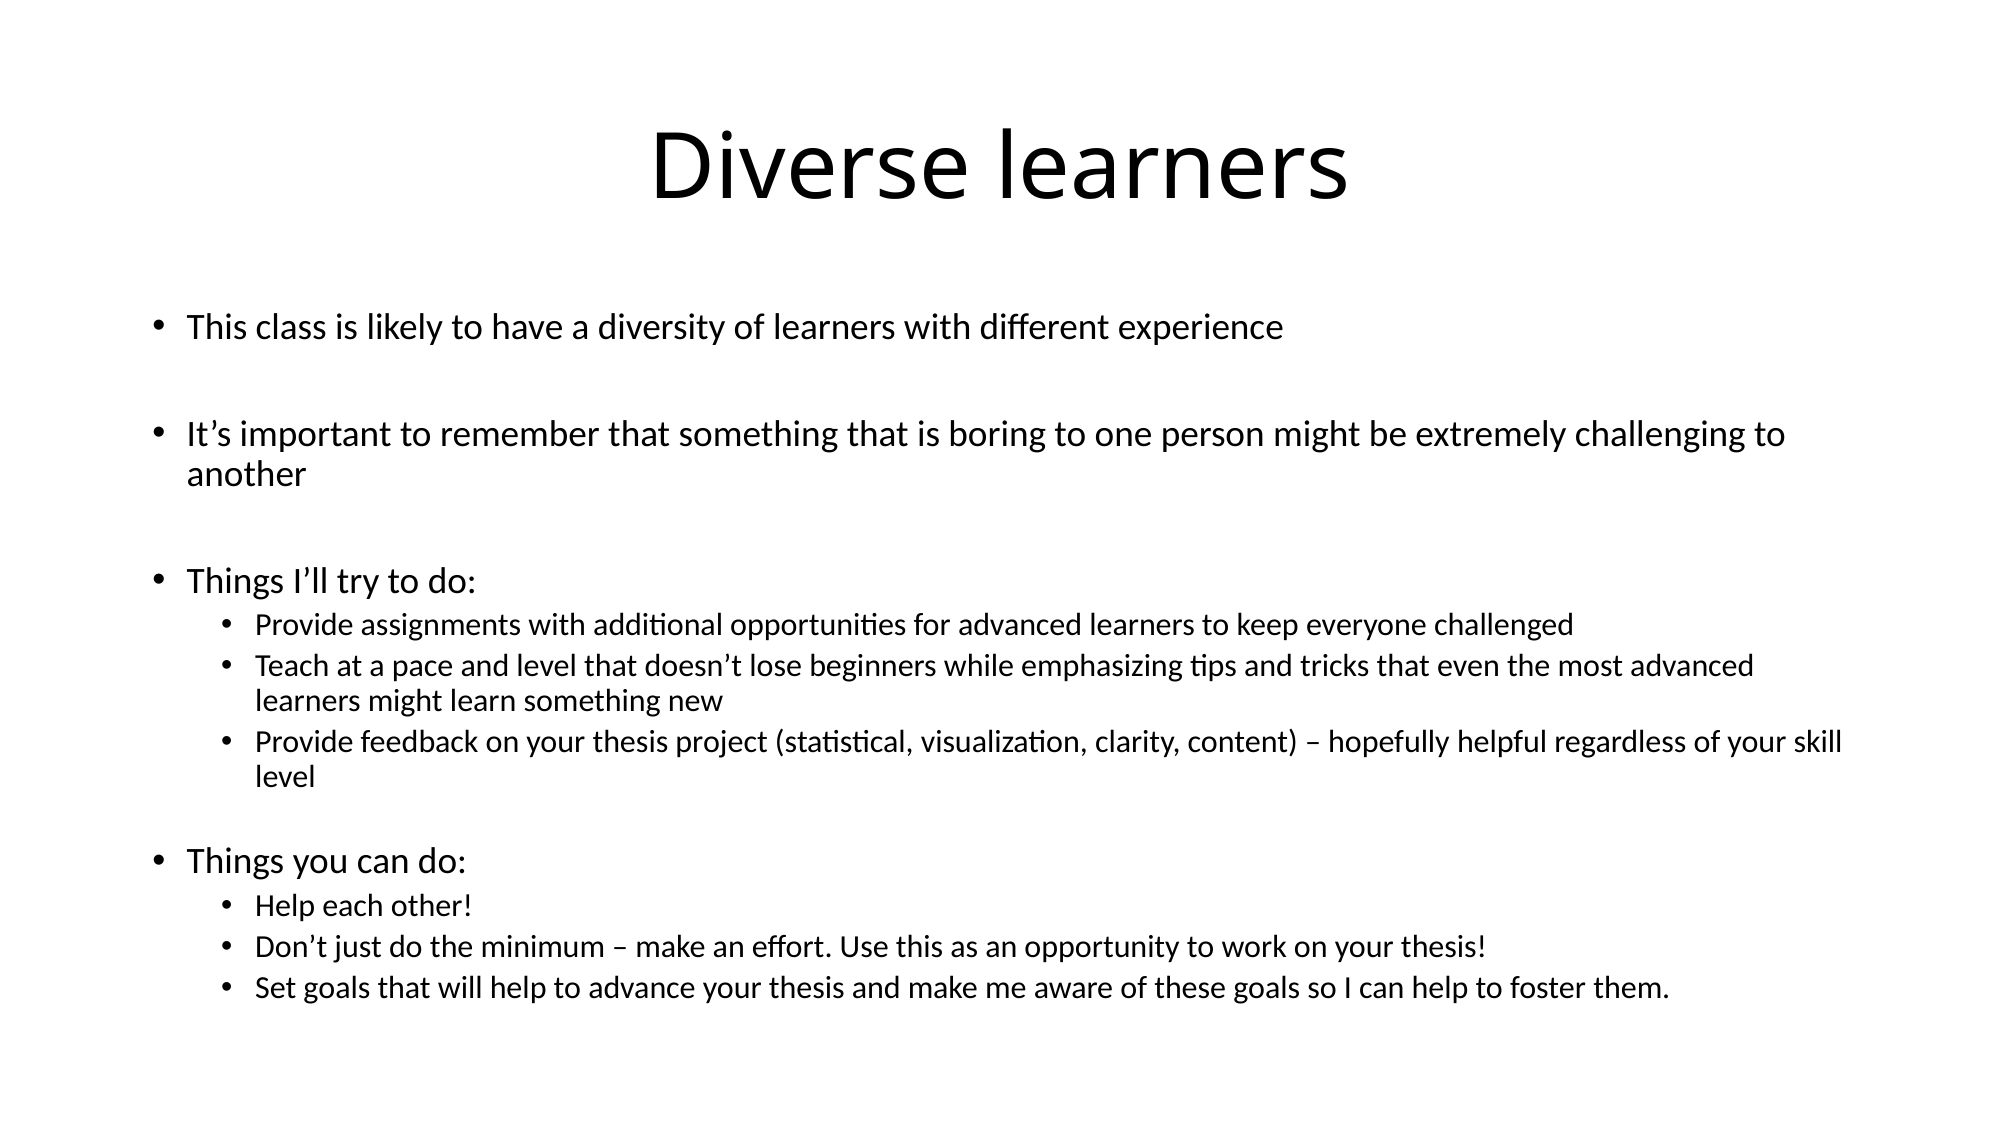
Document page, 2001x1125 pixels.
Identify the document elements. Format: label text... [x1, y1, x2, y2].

list This class is likely to have a diversity of learners with different experience It’s important to remember that something that is boring to one person might be extremely challenging to another Things I’ll try to do: Provide assignments with additional opportunities for advanced learners to keep everyone challenged Teach at a pace and level that doesn’t lose beginners while emphasizing tips and tricks that even the most advanced learners might learn something new Provide feedback on your thesis project (statistical, visualization, clarity, content) – hopefully helpful regardless of your skill level Things you can do: Help each other! Don’t just do the minimum – make an effort. Use this as an opportunity to work on your thesis! Set goals that will help to advance your thesis and make me aware of these goals so I can help to foster them. [137, 299, 1863, 1014]
title Diverse learners [137, 59, 1863, 278]
